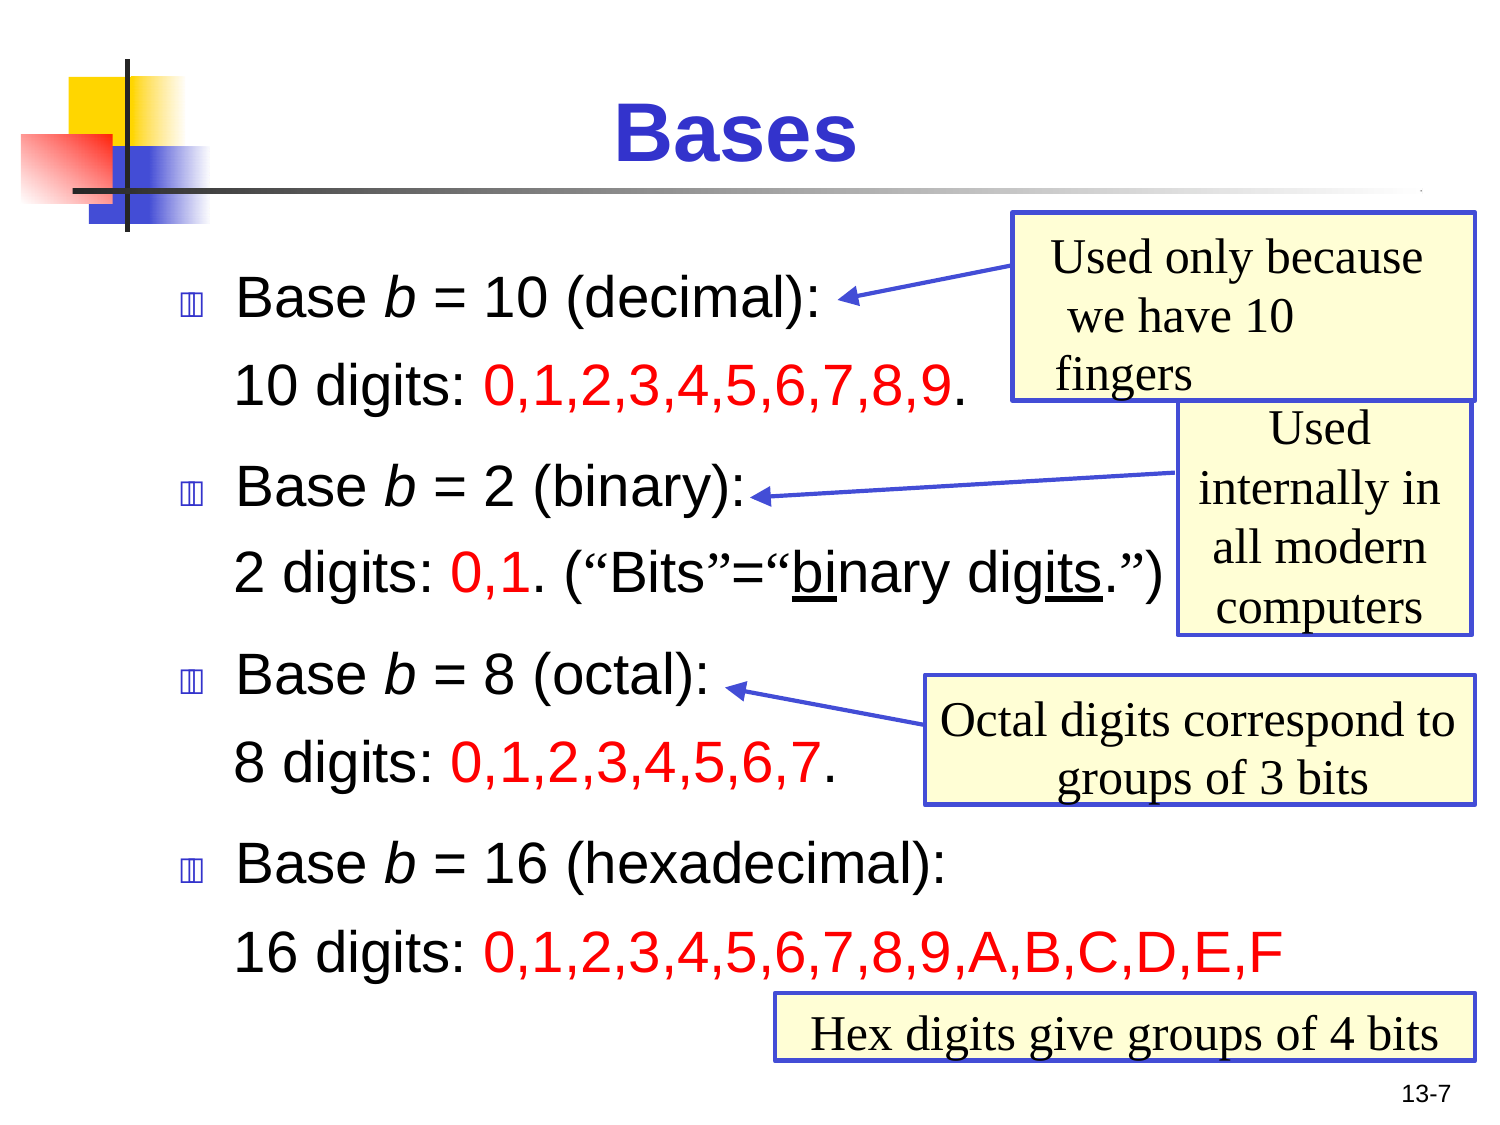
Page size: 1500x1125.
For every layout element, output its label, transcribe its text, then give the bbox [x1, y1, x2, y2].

text_box [149, 146, 201, 188]
picture [131, 76, 186, 146]
text_box Used only because we have 10 fingers [1012, 212, 1475, 401]
text_box [72, 188, 201, 194]
text_box [750, 486, 772, 507]
title Bases [201, 75, 1286, 266]
text_box  Base b = 8 (octal): 8 digits: 0,1,2,3,4,5,6,7. [175, 615, 843, 795]
text_box  Base b = 10 (decimal): 10 digits: 0,1,2,3,4,5,6,7,8,9.  Base b = 2 (binary): [175, 239, 972, 519]
text_box Octal digits correspond to groups of 3 bits [924, 674, 1475, 805]
text_box 2 digits: 0,1. (“Bits”=“binary digits.”) [231, 532, 1168, 605]
text_box  Base b = 16 (hexadecimal): 16 digits: 0,1,2,3,4,5,6,7,8,9,A,B,C,D,E,F [175, 805, 1290, 984]
text_box [149, 194, 201, 224]
text_box [20, 134, 113, 204]
text_box Hex digits give groups of 4 bits [774, 993, 1475, 1061]
text_box 13-7 [1399, 1078, 1456, 1125]
text_box Used internally in all modern computers [1177, 401, 1472, 635]
text_box [1286, 188, 1423, 194]
text_box [837, 285, 860, 307]
text_box [725, 681, 748, 702]
